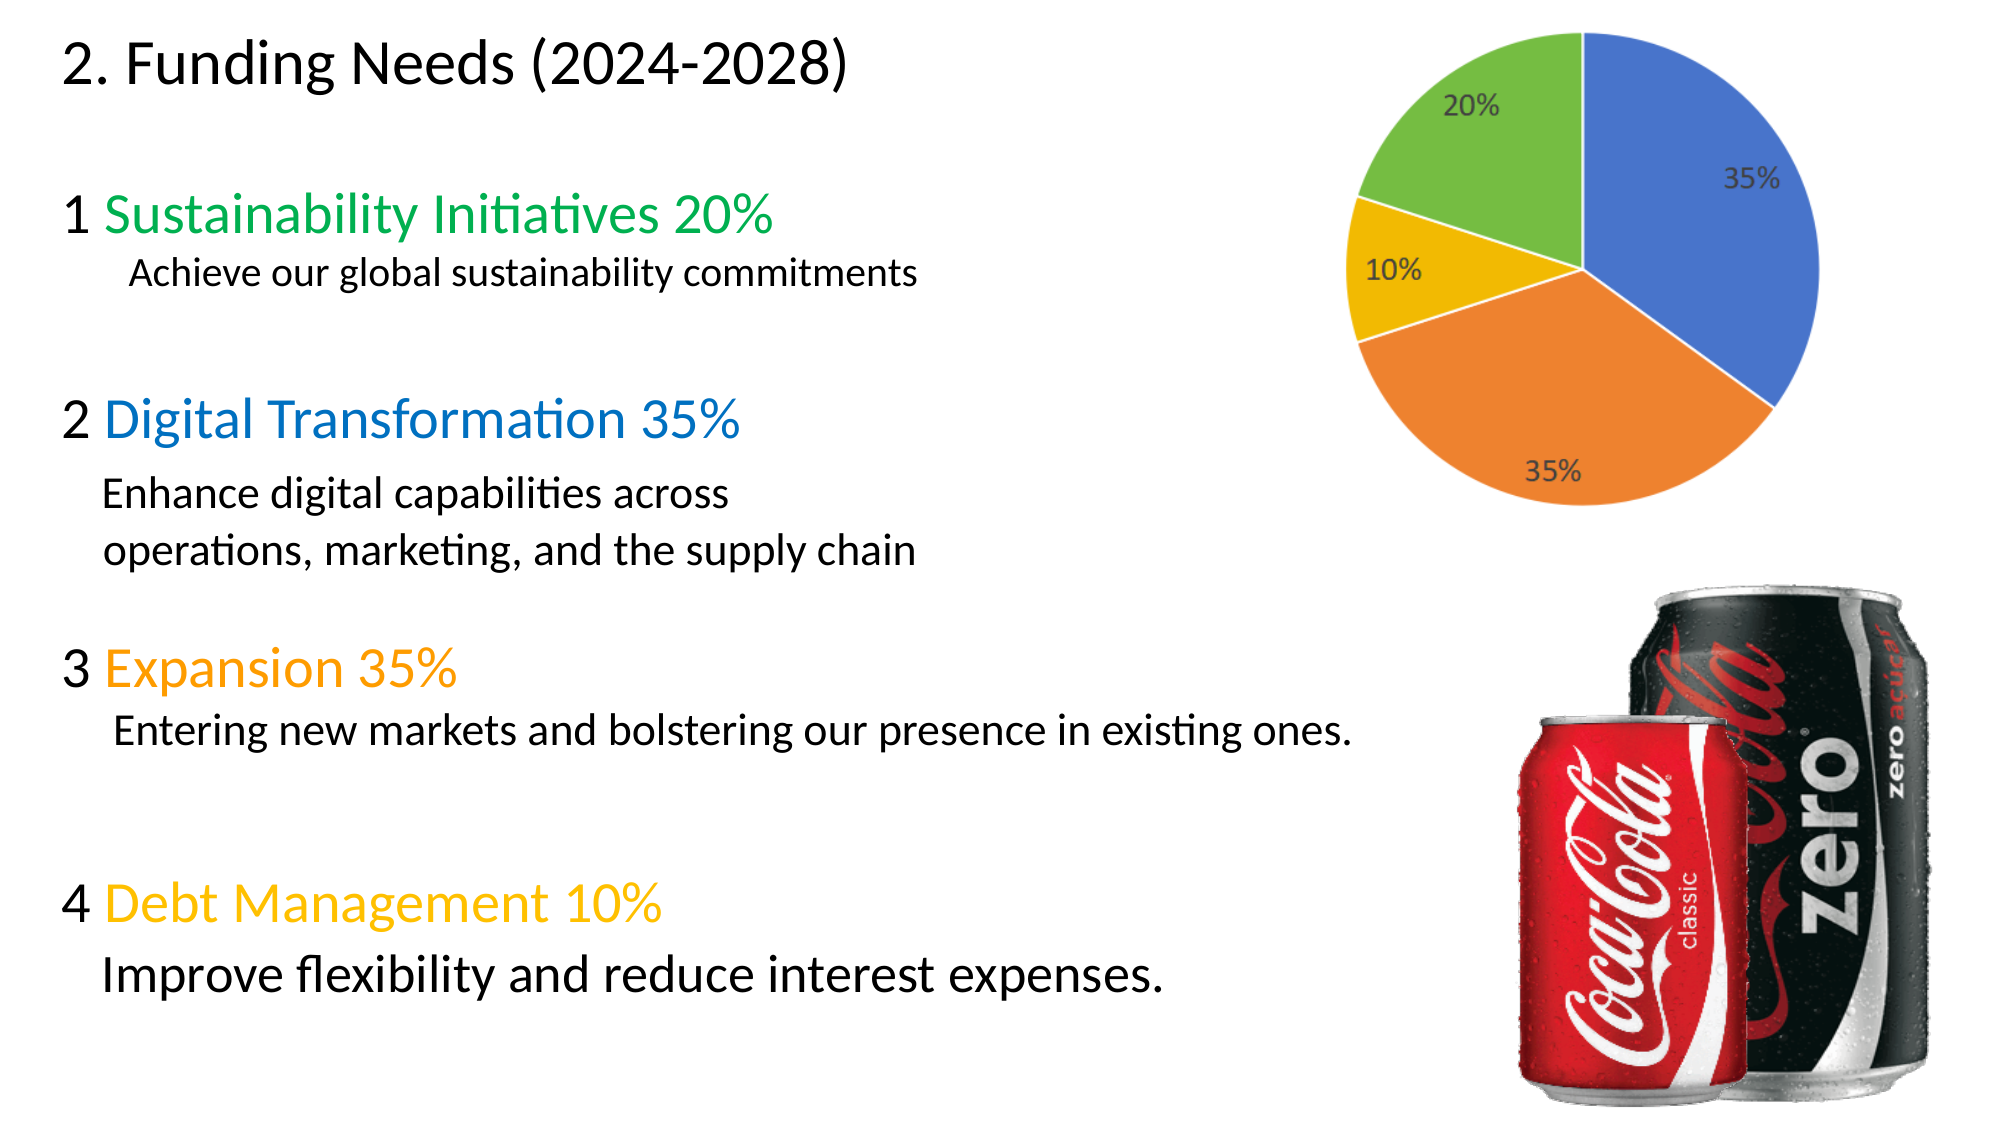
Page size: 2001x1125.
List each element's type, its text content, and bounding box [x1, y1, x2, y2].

picture [1293, 22, 1846, 516]
picture [1513, 549, 1976, 1125]
text_box 2. Funding Needs (2024-2028) 1 Sustainability Initiatives 20% Achieve our global sustainability commitments 2 Digital Transformation 35% Enhance digital capabilities across operations, marketing, and the supply chain 3 Expansion 35% Entering new markets and bolstering our presence in existing ones. 4 Debt Management 10% Improve flexibility and reduce interest expenses. [46, 12, 1857, 588]
